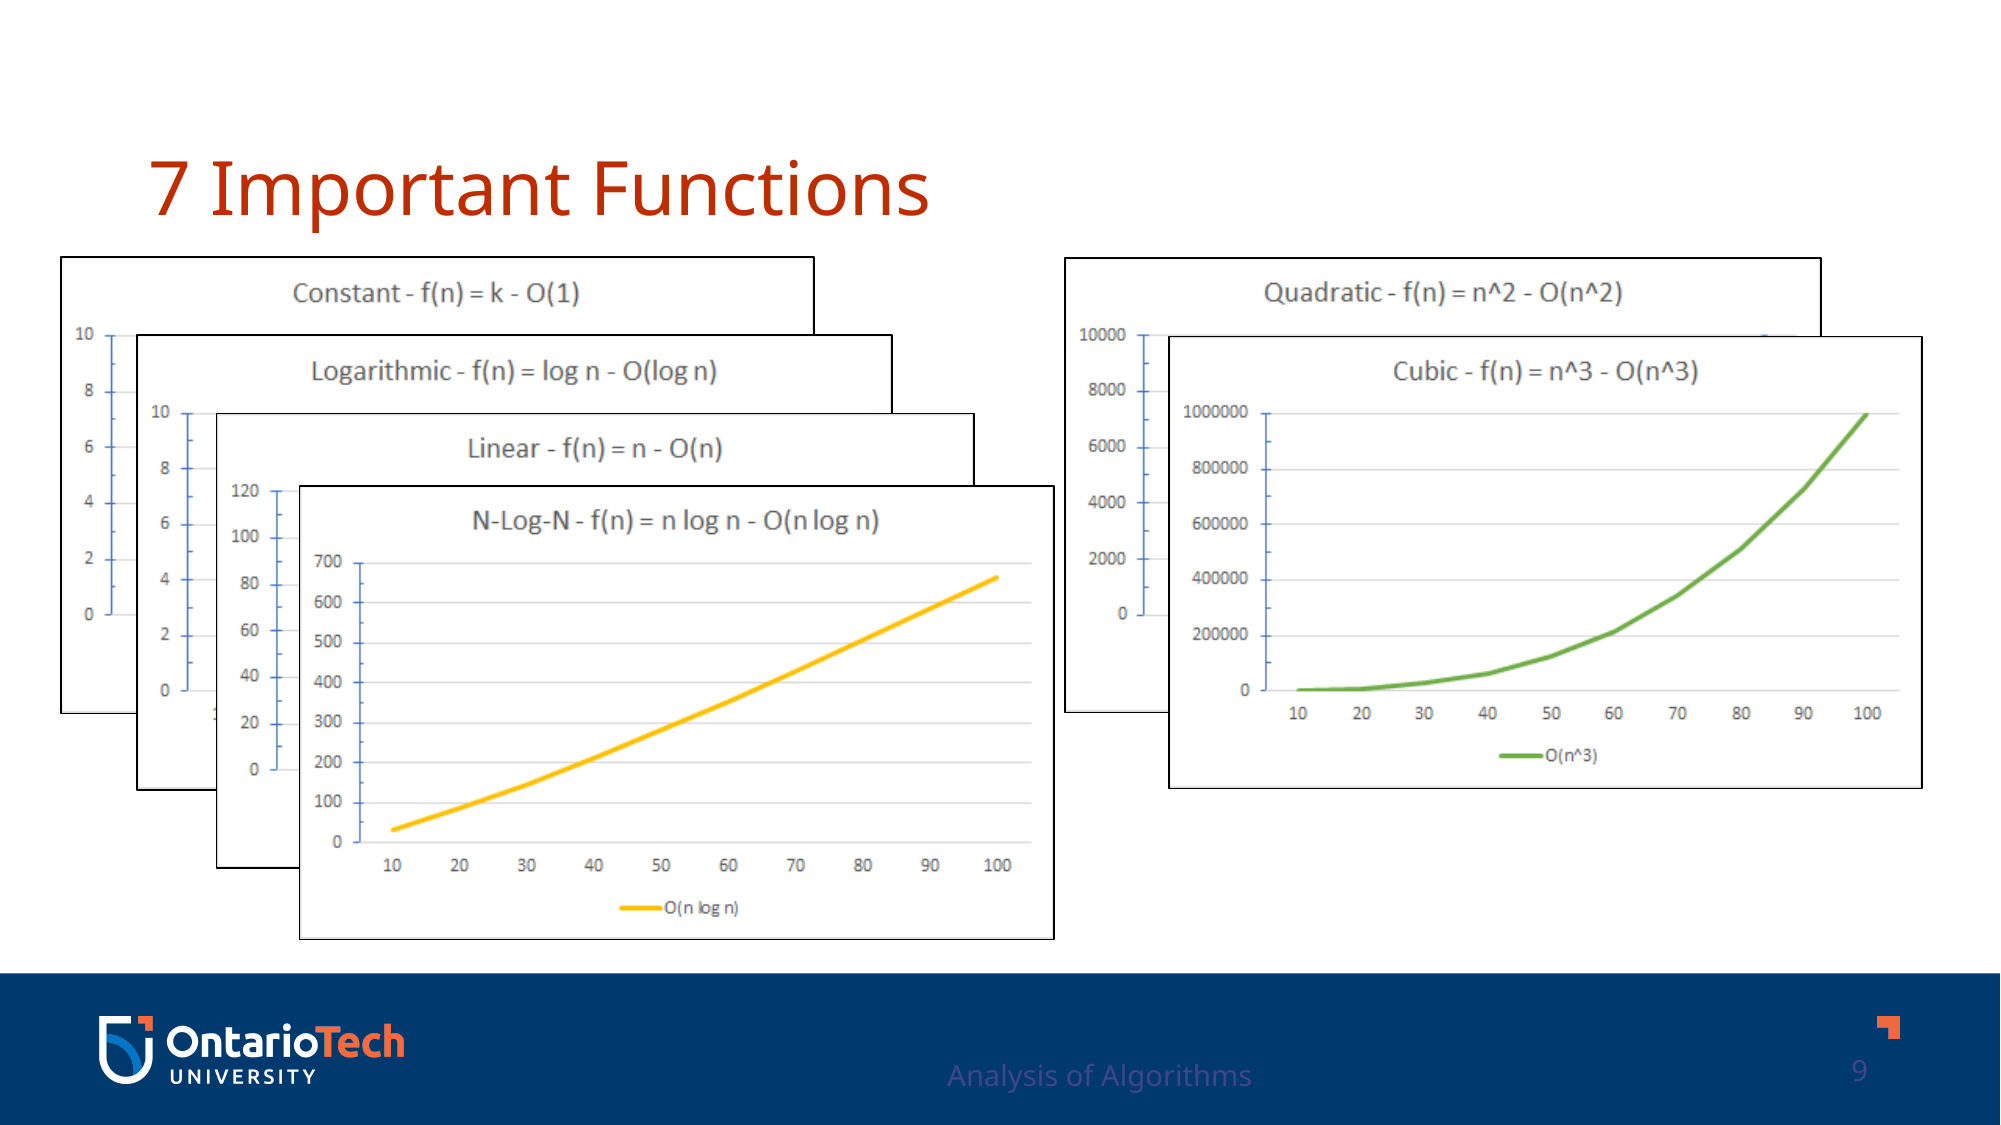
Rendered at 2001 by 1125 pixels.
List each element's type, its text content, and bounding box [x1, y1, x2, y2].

text_box 9 [1466, 1025, 1884, 1100]
picture [99, 1016, 404, 1084]
text_box 7 Important Functions [133, 49, 1834, 238]
picture [61, 257, 1054, 939]
picture [1065, 258, 1922, 788]
picture [1877, 1016, 1900, 1039]
text_box Analysis of Algorithms [783, 1025, 1417, 1100]
